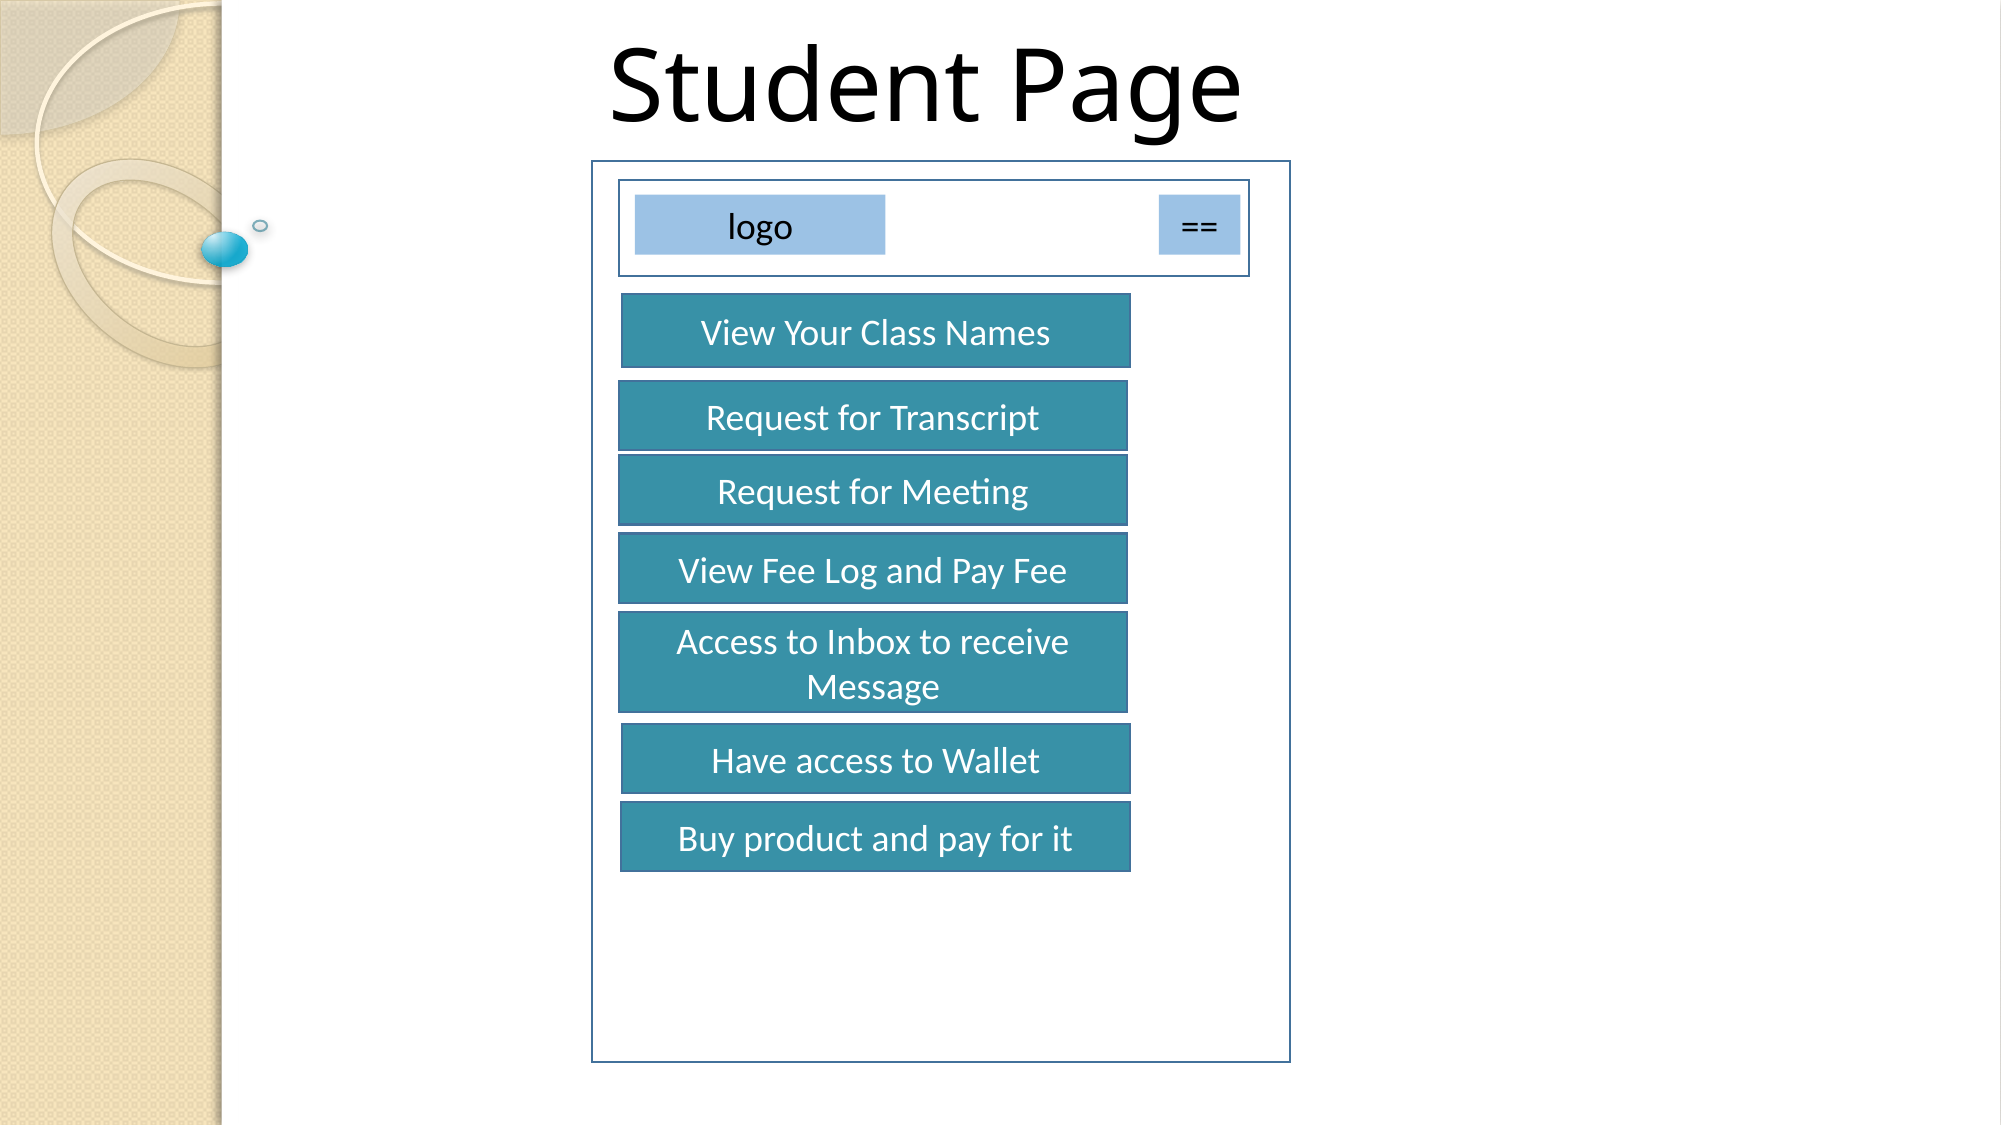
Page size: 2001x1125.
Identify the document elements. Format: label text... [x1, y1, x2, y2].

text_box View Your Class Names [621, 294, 1131, 368]
text_box Access to Inbox to receive Message [618, 612, 1128, 713]
text_box Buy product and pay for it [621, 801, 1130, 871]
text_box Have access to Wallet [621, 723, 1131, 794]
text_box View Fee Log and Pay Fee [618, 533, 1128, 603]
text_box [592, 160, 1290, 1062]
text_box Request for Transcript [618, 380, 1128, 450]
text_box Request for Meeting [618, 455, 1128, 525]
text_box [618, 180, 1250, 277]
title Student Page [68, 25, 1785, 151]
